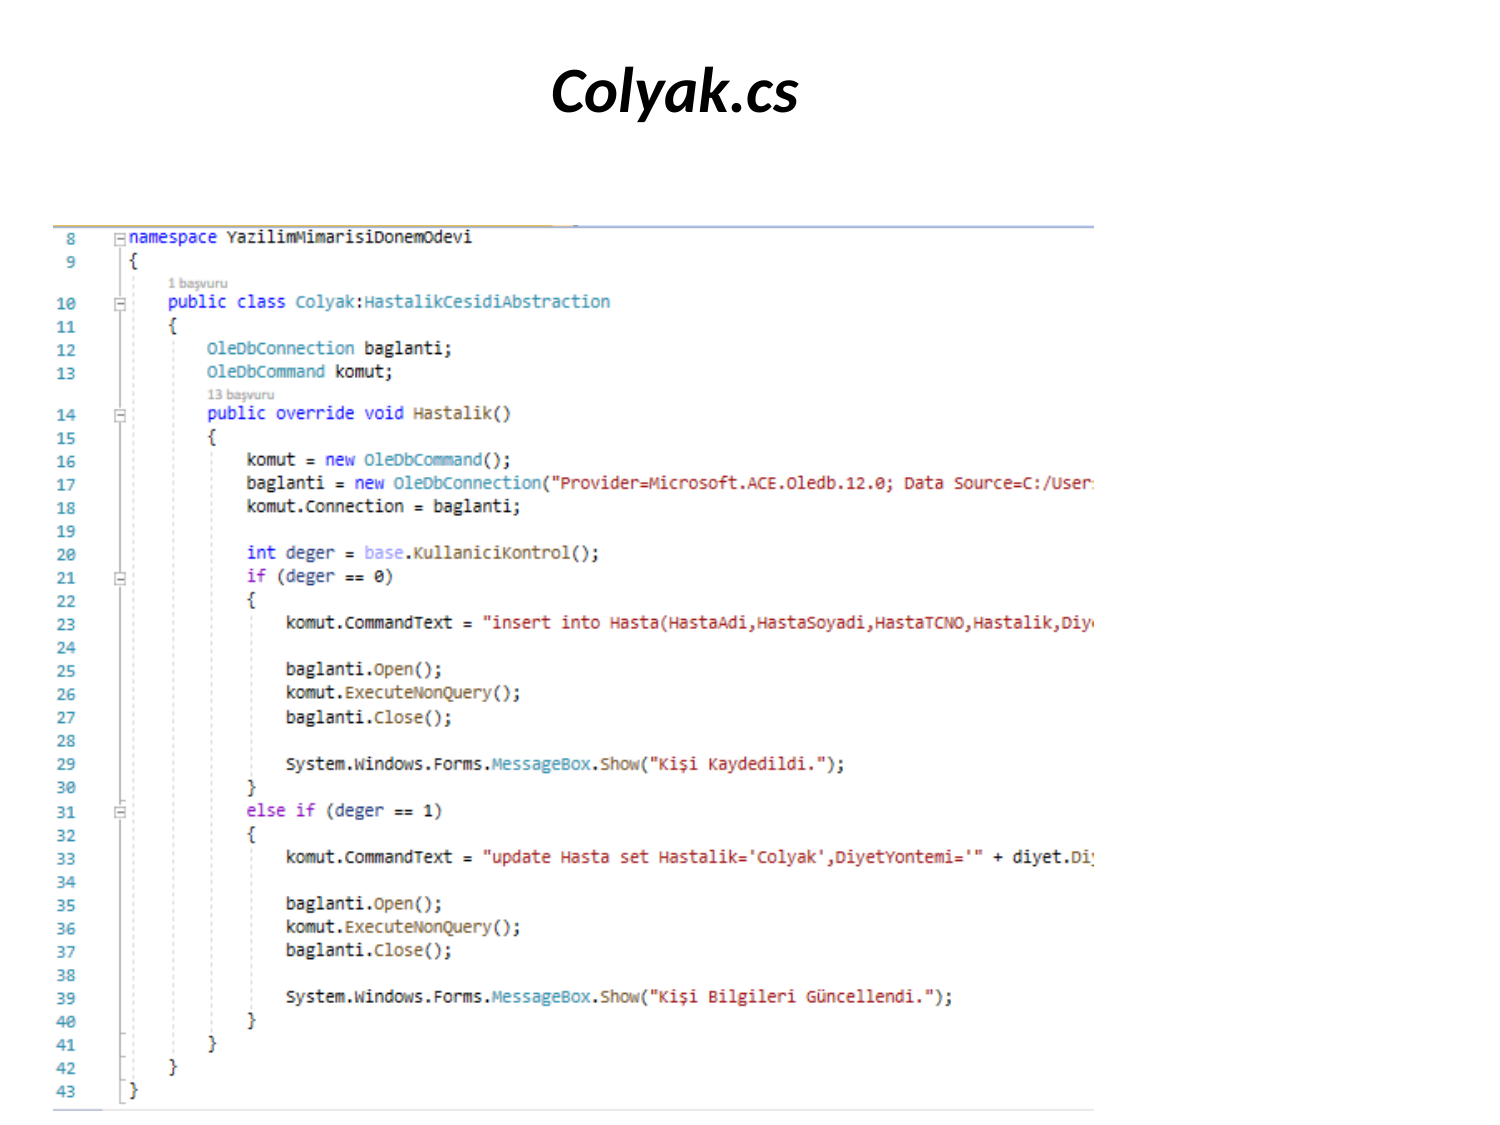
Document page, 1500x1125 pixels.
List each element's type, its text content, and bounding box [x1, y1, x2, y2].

title Colyak.cs [0, 39, 1350, 228]
picture [52, 224, 1094, 1112]
